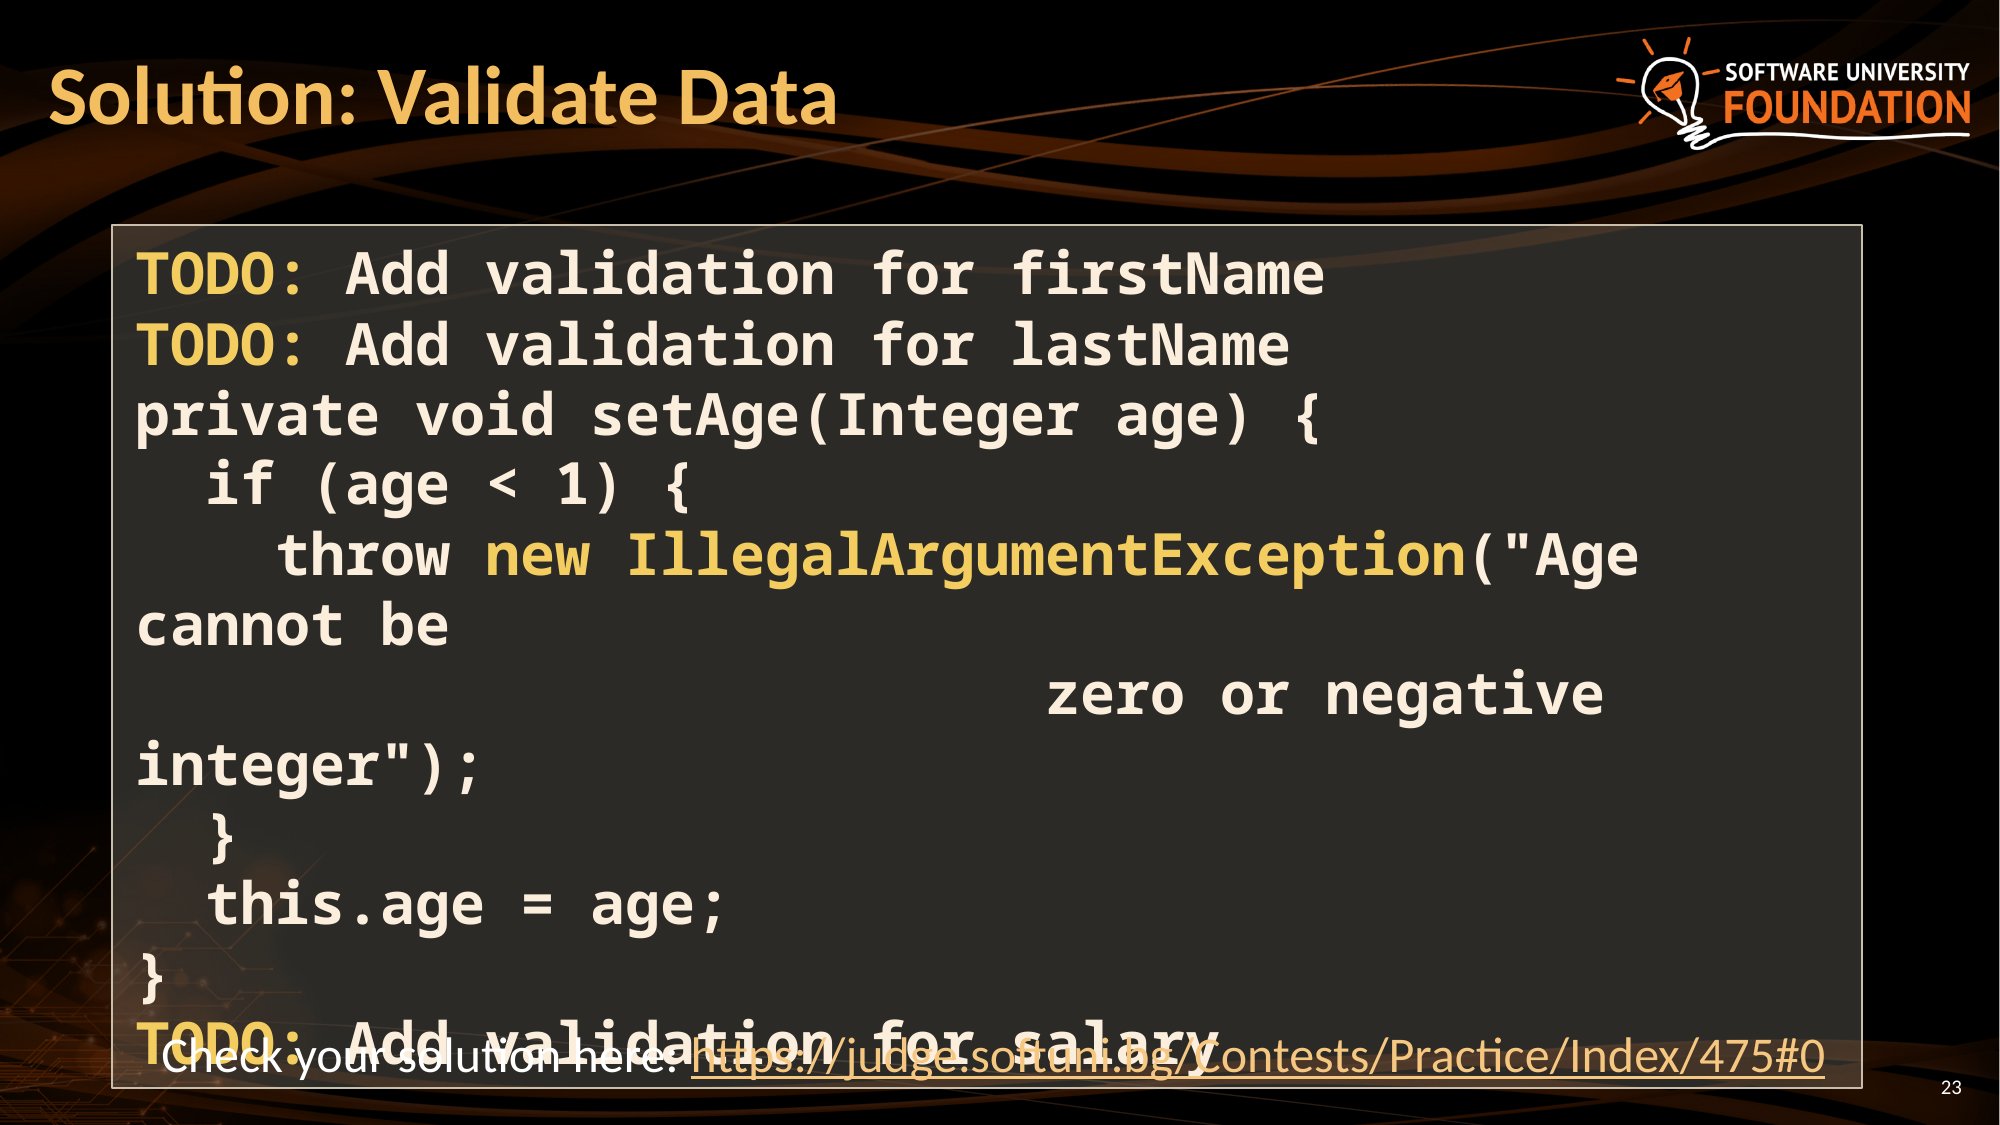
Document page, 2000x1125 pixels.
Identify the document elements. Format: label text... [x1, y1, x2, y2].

text_box Check your solution here: https://judge.softuni.bg/Contests/Practice/Index/475#0 [124, 1015, 1863, 1091]
text_box TODO: Add validation for firstName TODO: Add validation for lastName private void setAge(Integer age) { if (age < 1) { throw new IllegalArgumentException("Age cannot be zero or negative integer"); } this.age = age; } TODO: Add validation for salary [112, 224, 1863, 1089]
title Solution: Validate Data [30, 6, 1602, 189]
slide_number 23 [1897, 1070, 1968, 1103]
picture [0, 0, 2000, 1125]
